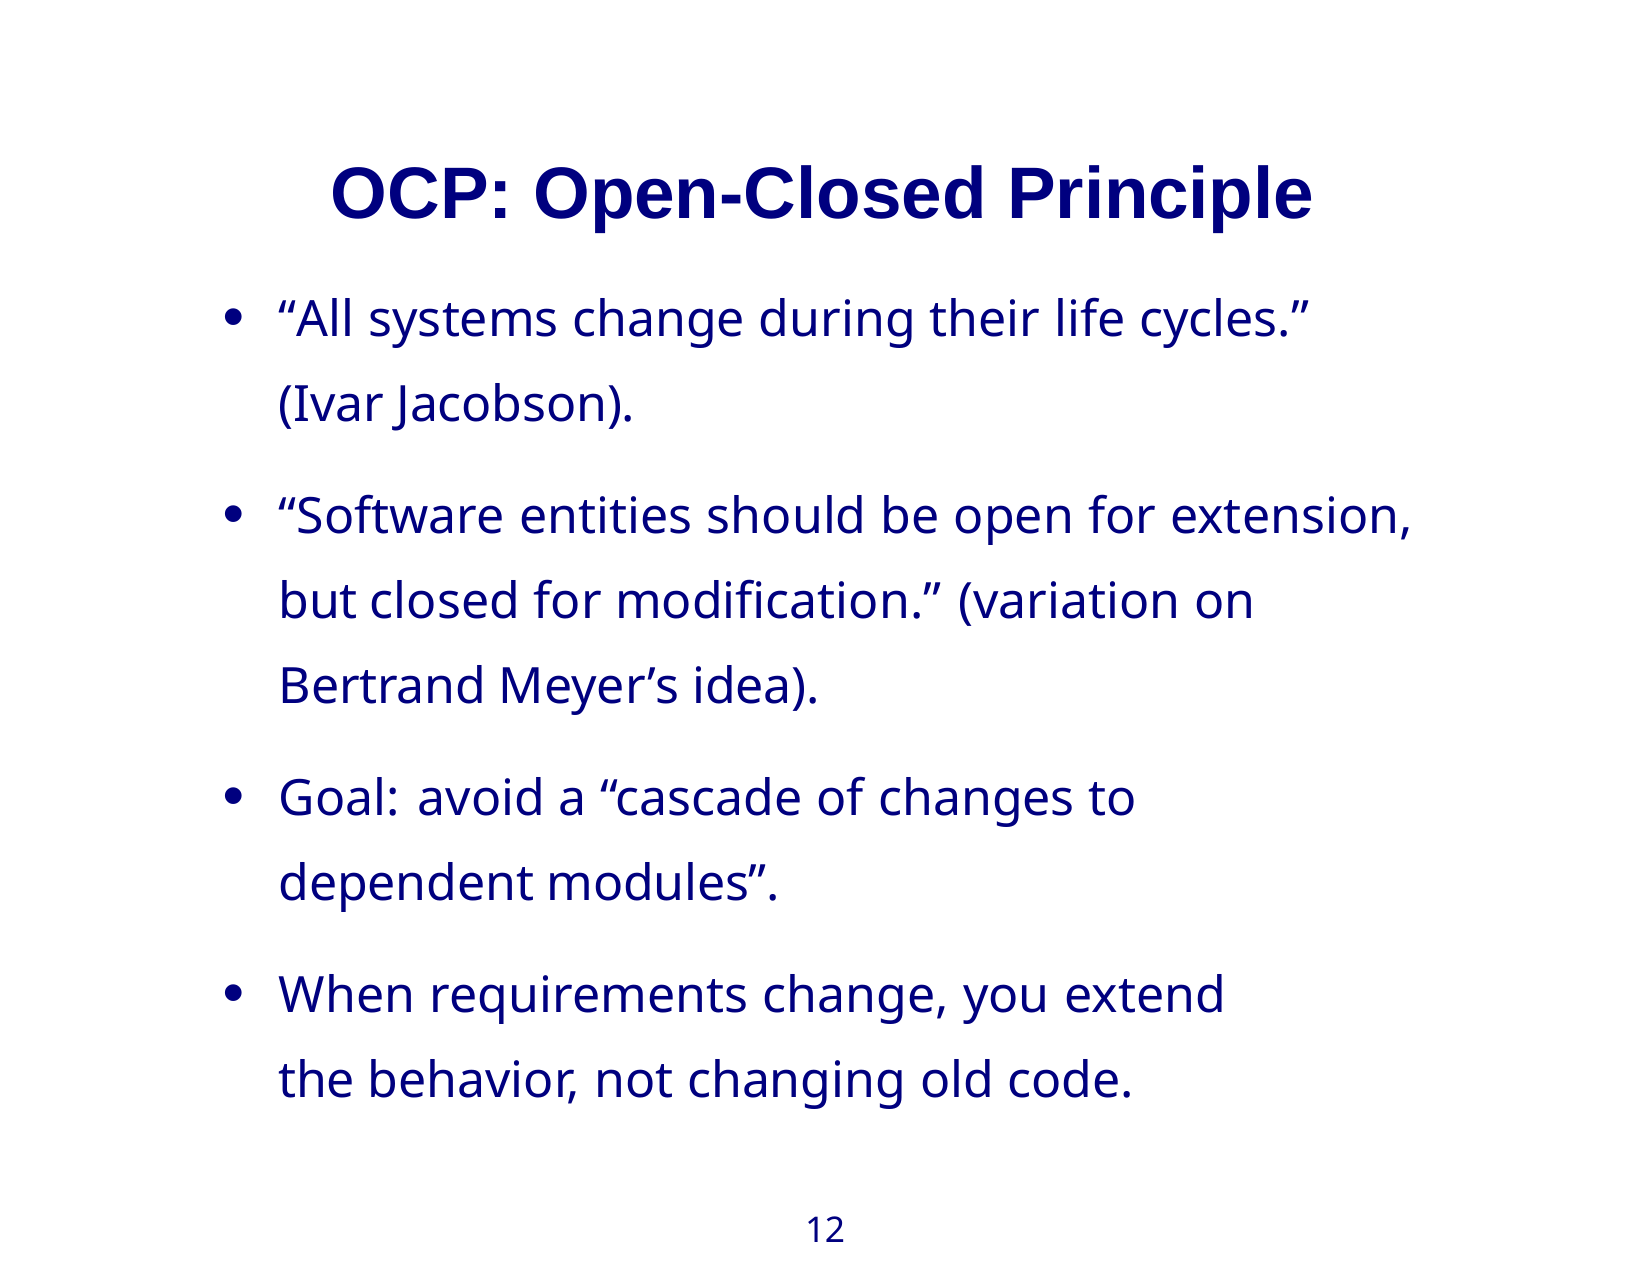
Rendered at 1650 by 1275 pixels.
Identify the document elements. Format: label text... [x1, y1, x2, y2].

slide_number 12 [798, 1206, 854, 1275]
title OCP: Open-Closed Principle [186, 143, 1464, 359]
text_box “All systems change during their life cycles.” (Ivar Jacobson). “Software entities should be open for extension, but closed for modification.” (variation on Bertrand Meyer’s idea). Goal: avoid a “cascade of changes to dependent modules”. When requirements change, you extend the behavior, not changing old code. [220, 259, 1435, 1108]
